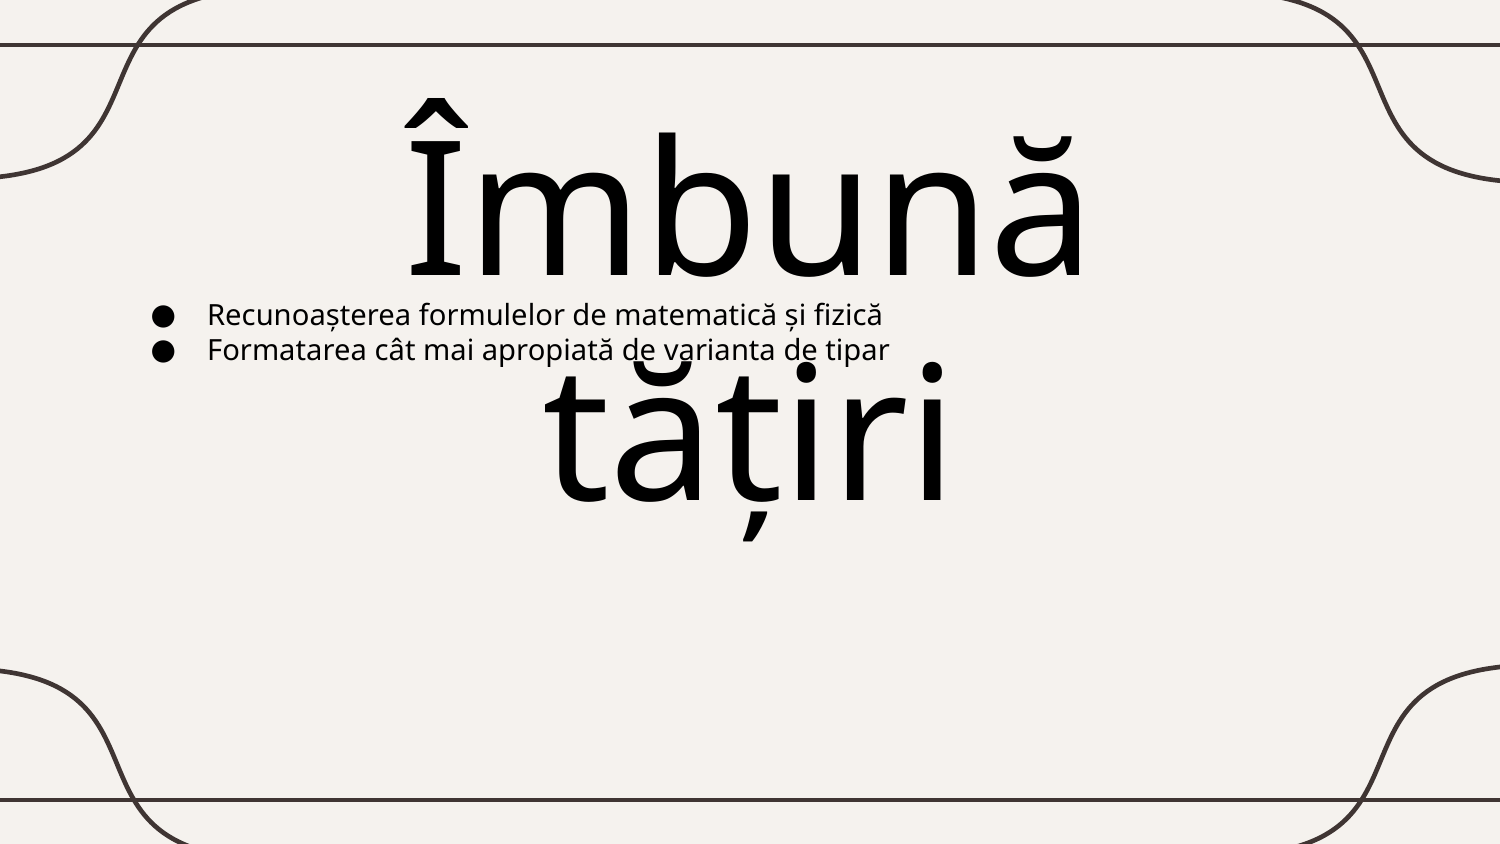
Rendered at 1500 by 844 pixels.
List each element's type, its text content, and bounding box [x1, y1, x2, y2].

subtitle Recunoașterea formulelor de matematică și fizică Formatarea cât mai apropiată de varianta de tipar [116, 281, 1165, 733]
title Îmbunătățiri [382, 72, 1118, 167]
